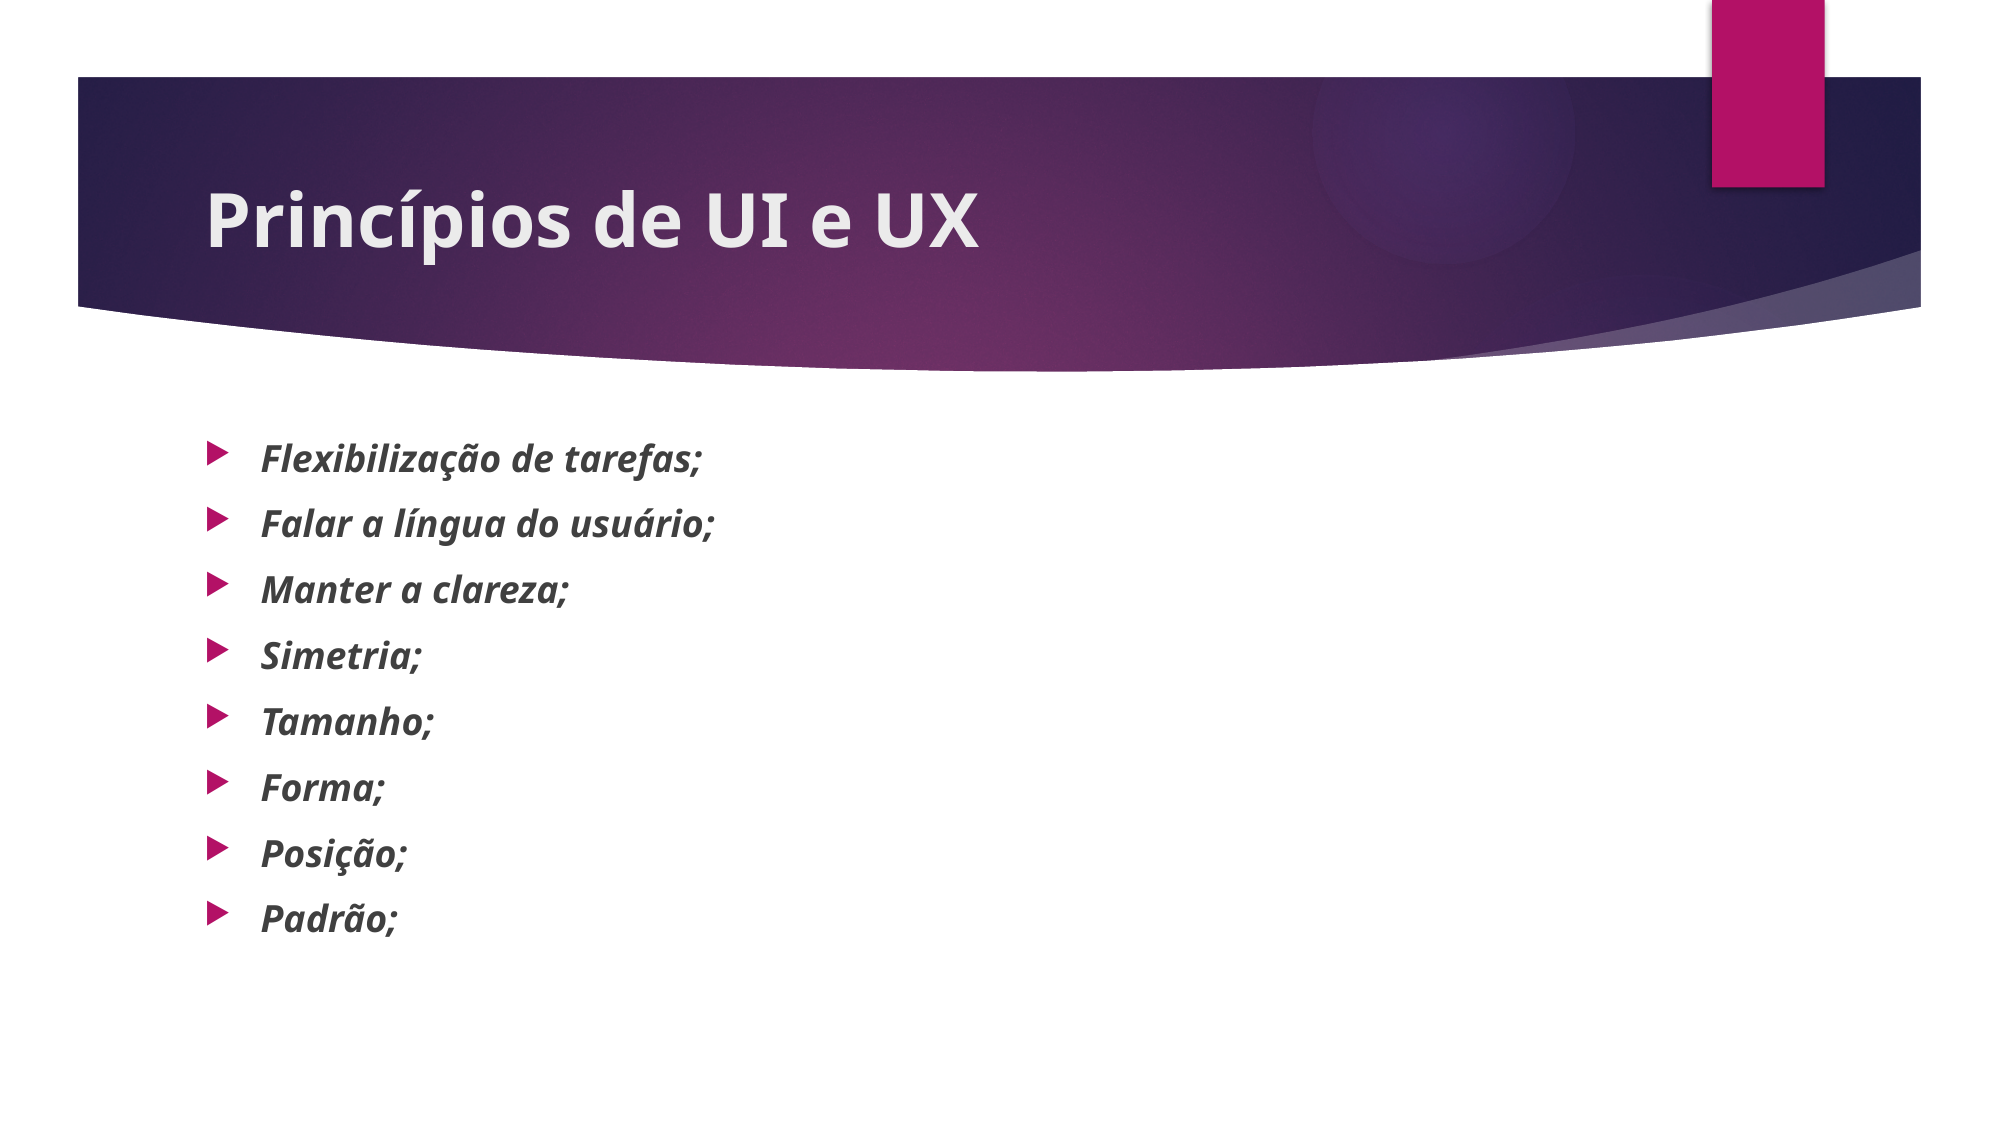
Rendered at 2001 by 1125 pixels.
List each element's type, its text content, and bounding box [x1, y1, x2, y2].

title Princípios de UI e UX [189, 159, 1627, 276]
list Flexibilização de tarefas; Falar a língua do usuário; Manter a clareza; Simetria; Tamanho; Forma; Posição; Padrão; [189, 427, 1638, 988]
